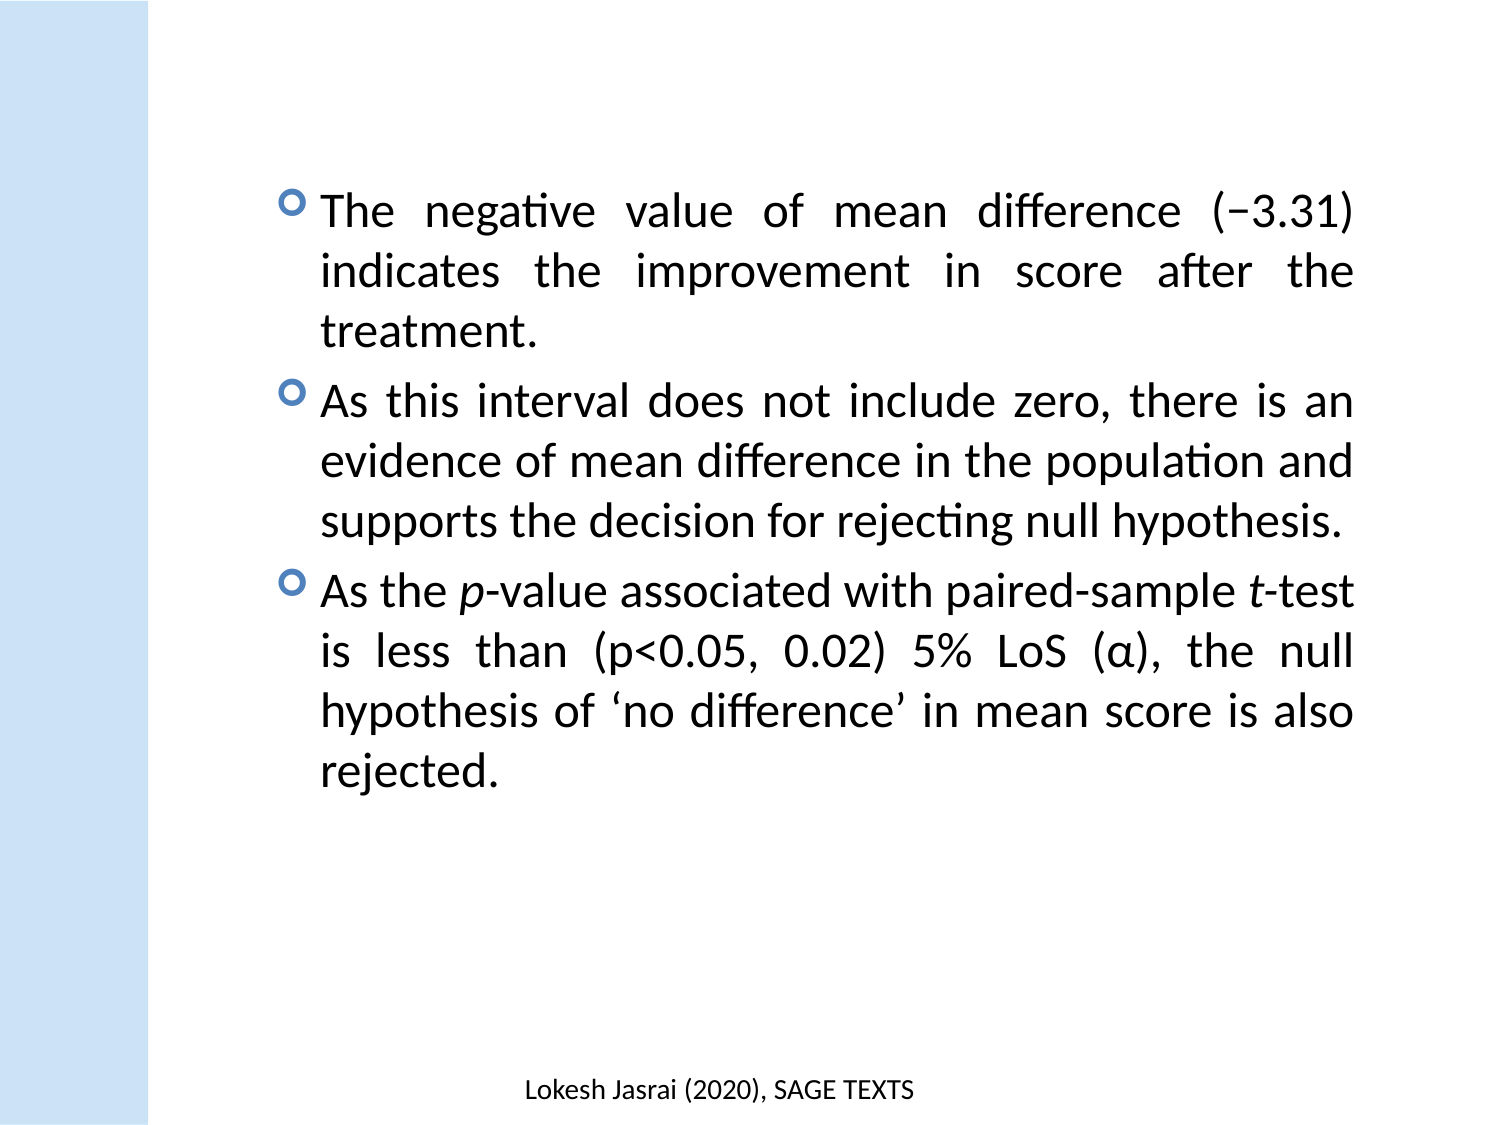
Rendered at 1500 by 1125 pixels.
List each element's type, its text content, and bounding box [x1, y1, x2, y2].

text_box The negative value of mean difference (−3.31) indicates the improvement in score after the treatment. As this interval does not include zero, there is an evidence of mean difference in the population and supports the decision for rejecting null hypothesis. As the p-value associated with paired-sample t-test is less than (p<0.05, 0.02) 5% LoS (α), the null hypothesis of ‘no difference’ in mean score is also rejected. [249, 170, 1371, 521]
footer Lokesh Jasrai (2020), SAGE TEXTS [452, 1063, 988, 1124]
picture [0, 0, 1500, 1125]
